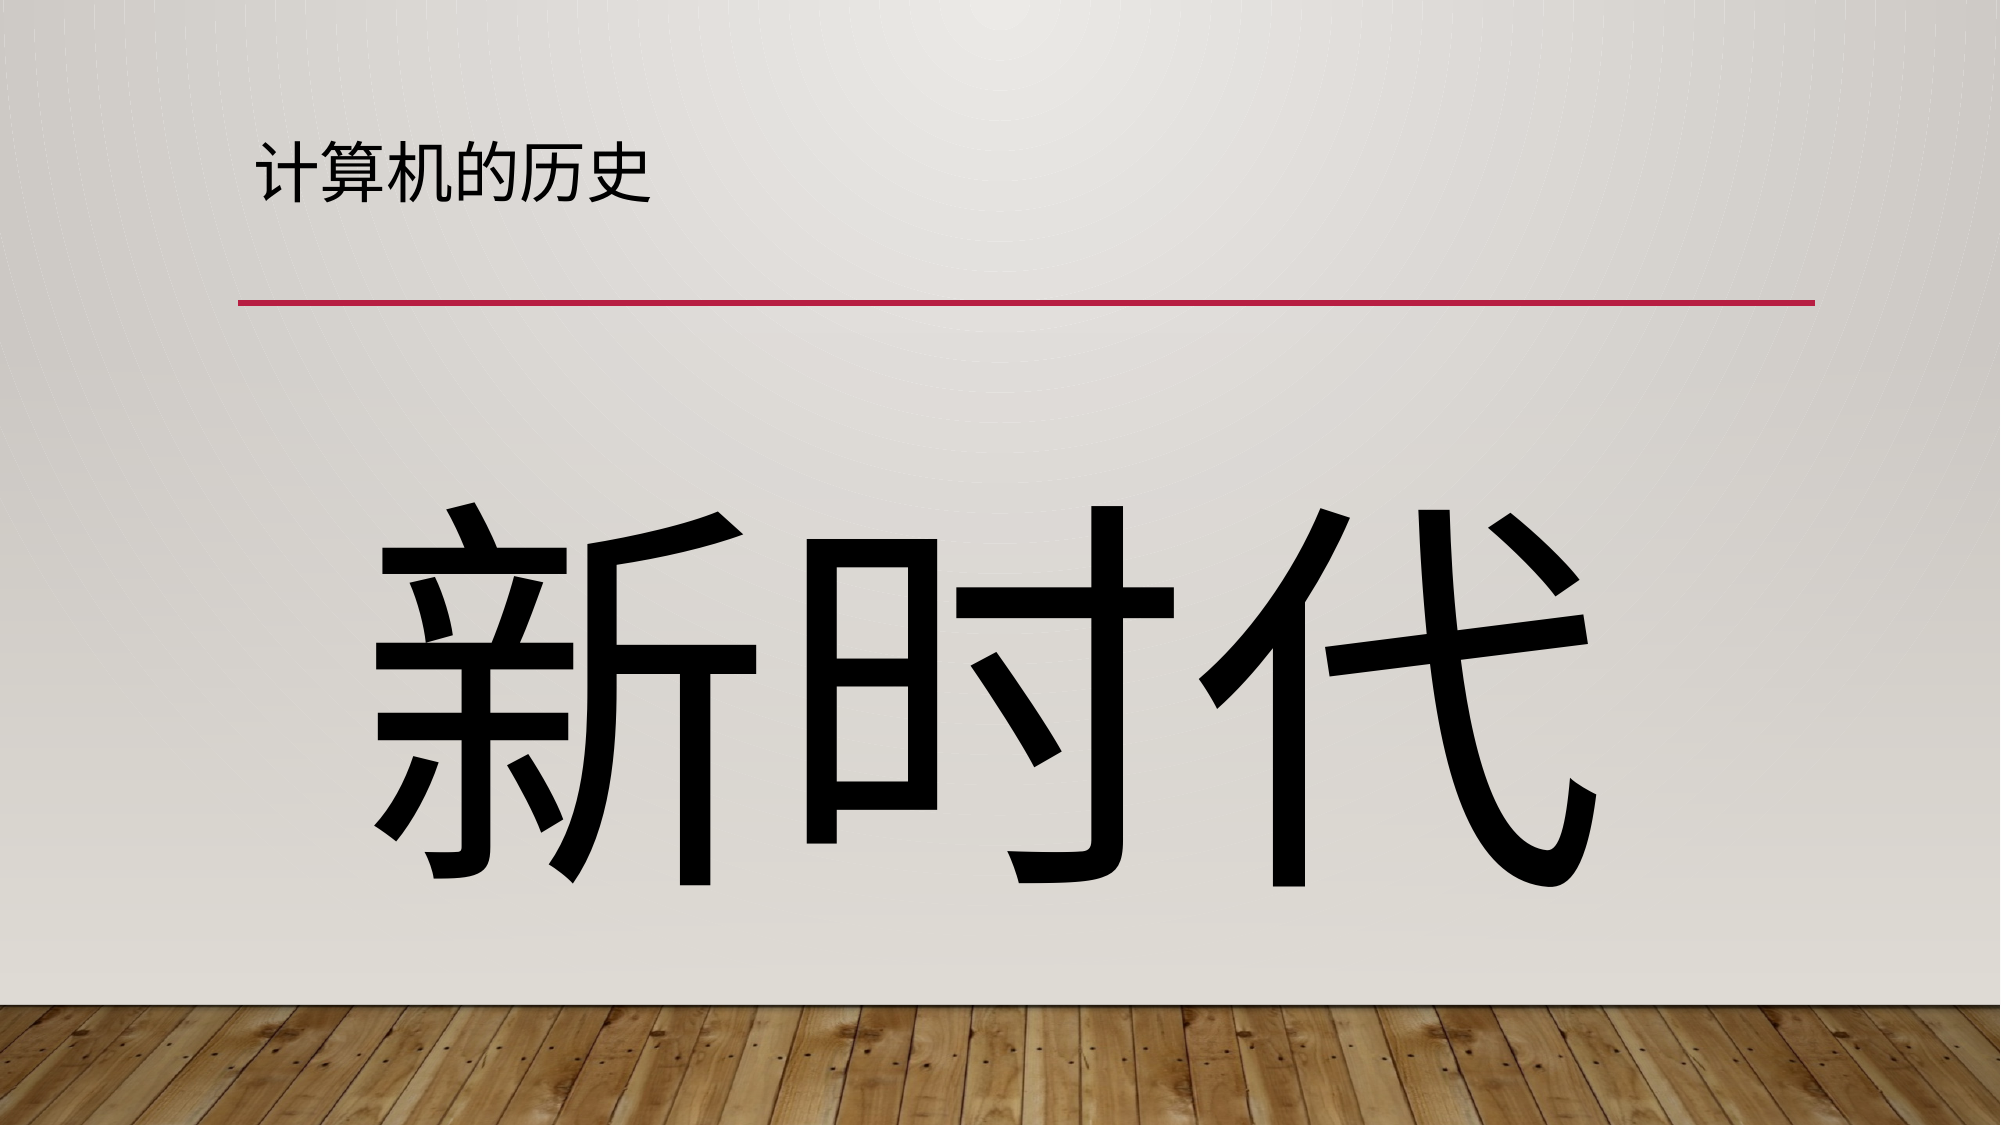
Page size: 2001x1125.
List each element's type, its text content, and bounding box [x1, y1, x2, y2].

picture [0, 1005, 2000, 1125]
list 新时代 [75, 330, 1814, 978]
title 计算机的历史 [238, 131, 1814, 305]
